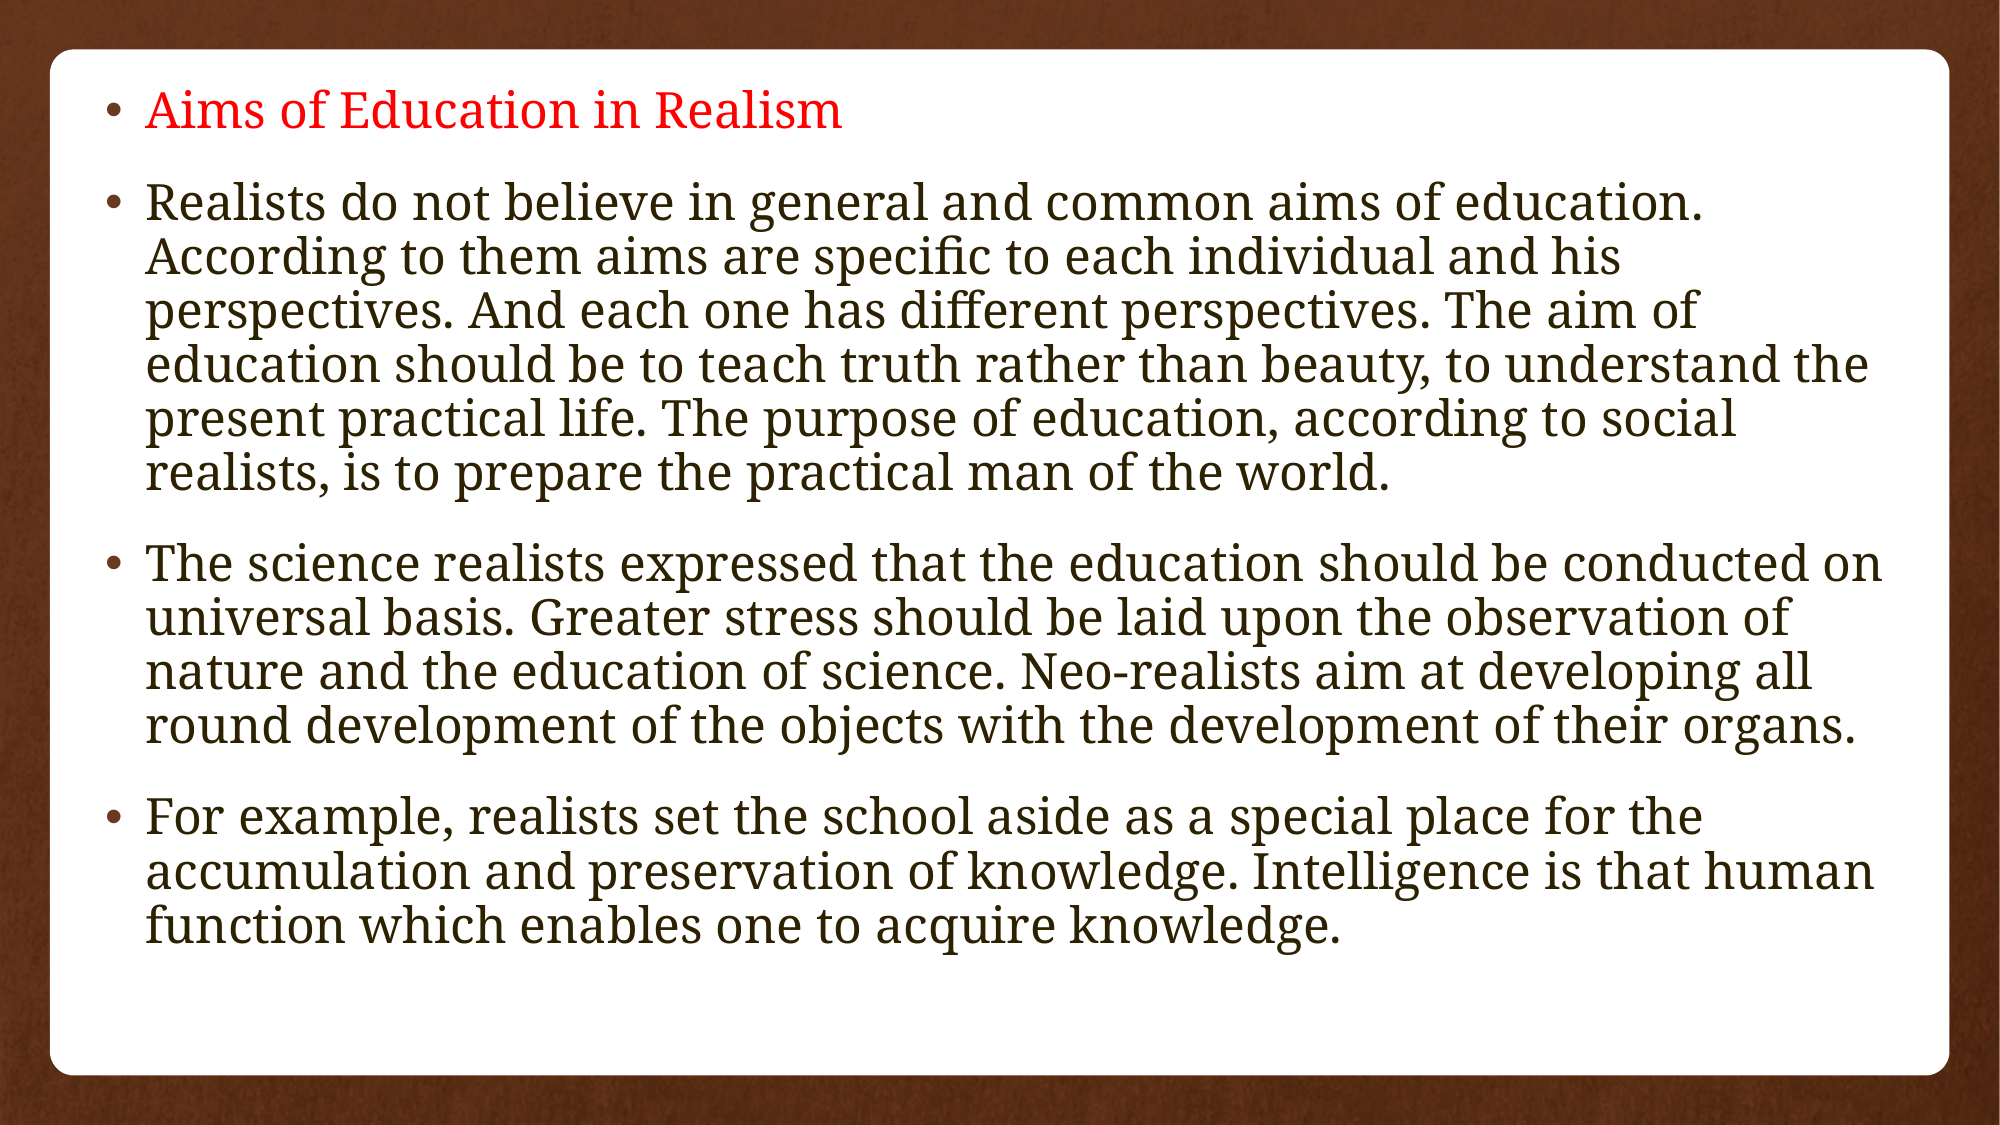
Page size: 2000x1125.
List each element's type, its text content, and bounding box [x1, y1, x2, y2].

list Aims of Education in Realism Realists do not believe in general and common aims of education. According to them aims are specific to each individual and his perspectives. And each one has different perspectives. The aim of education should be to teach truth rather than beauty, to understand the present practical life. The purpose of education, according to social realists, is to prepare the practical man of the world. The science realists expressed that the education should be conducted on universal basis. Greater stress should be laid upon the observation of nature and the education of science. Neo-realists aim at developing all round development of the objects with the development of their organs. For example, realists set the school aside as a special place for the accumulation and preservation of knowledge. Intelligence is that human function which enables one to acquire knowledge. [90, 78, 1922, 1059]
